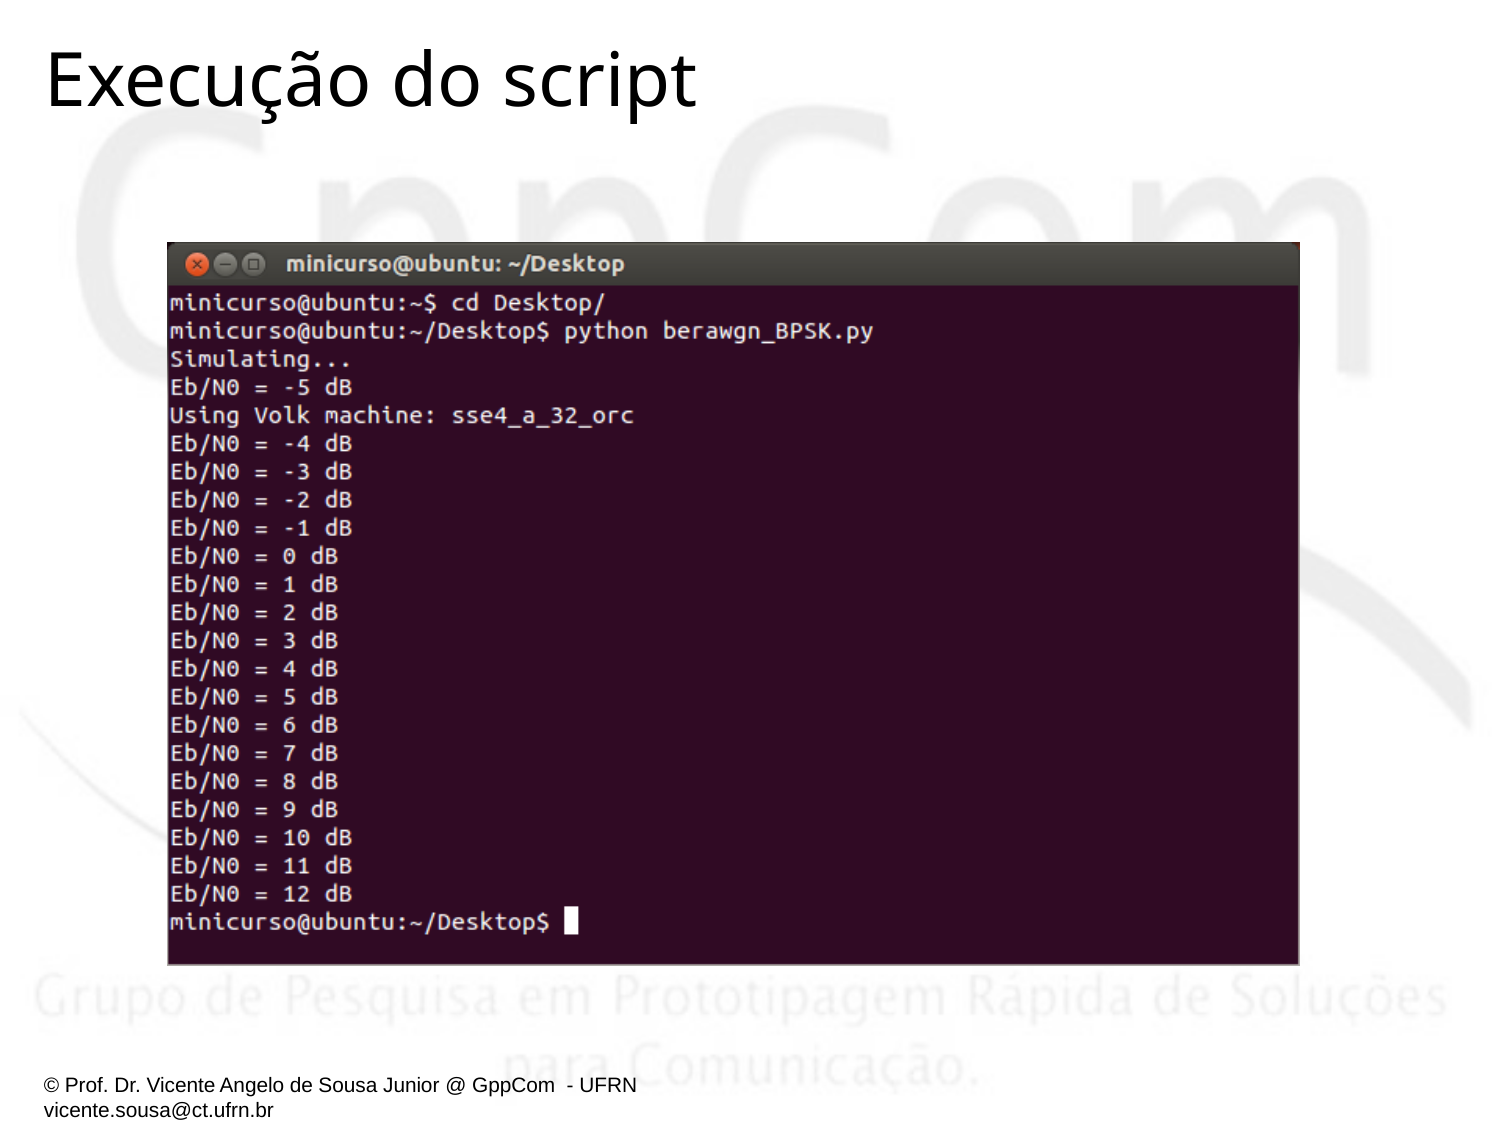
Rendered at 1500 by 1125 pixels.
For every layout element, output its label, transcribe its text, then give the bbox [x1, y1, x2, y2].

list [167, 241, 1300, 966]
title Execução do script [29, 7, 1393, 146]
